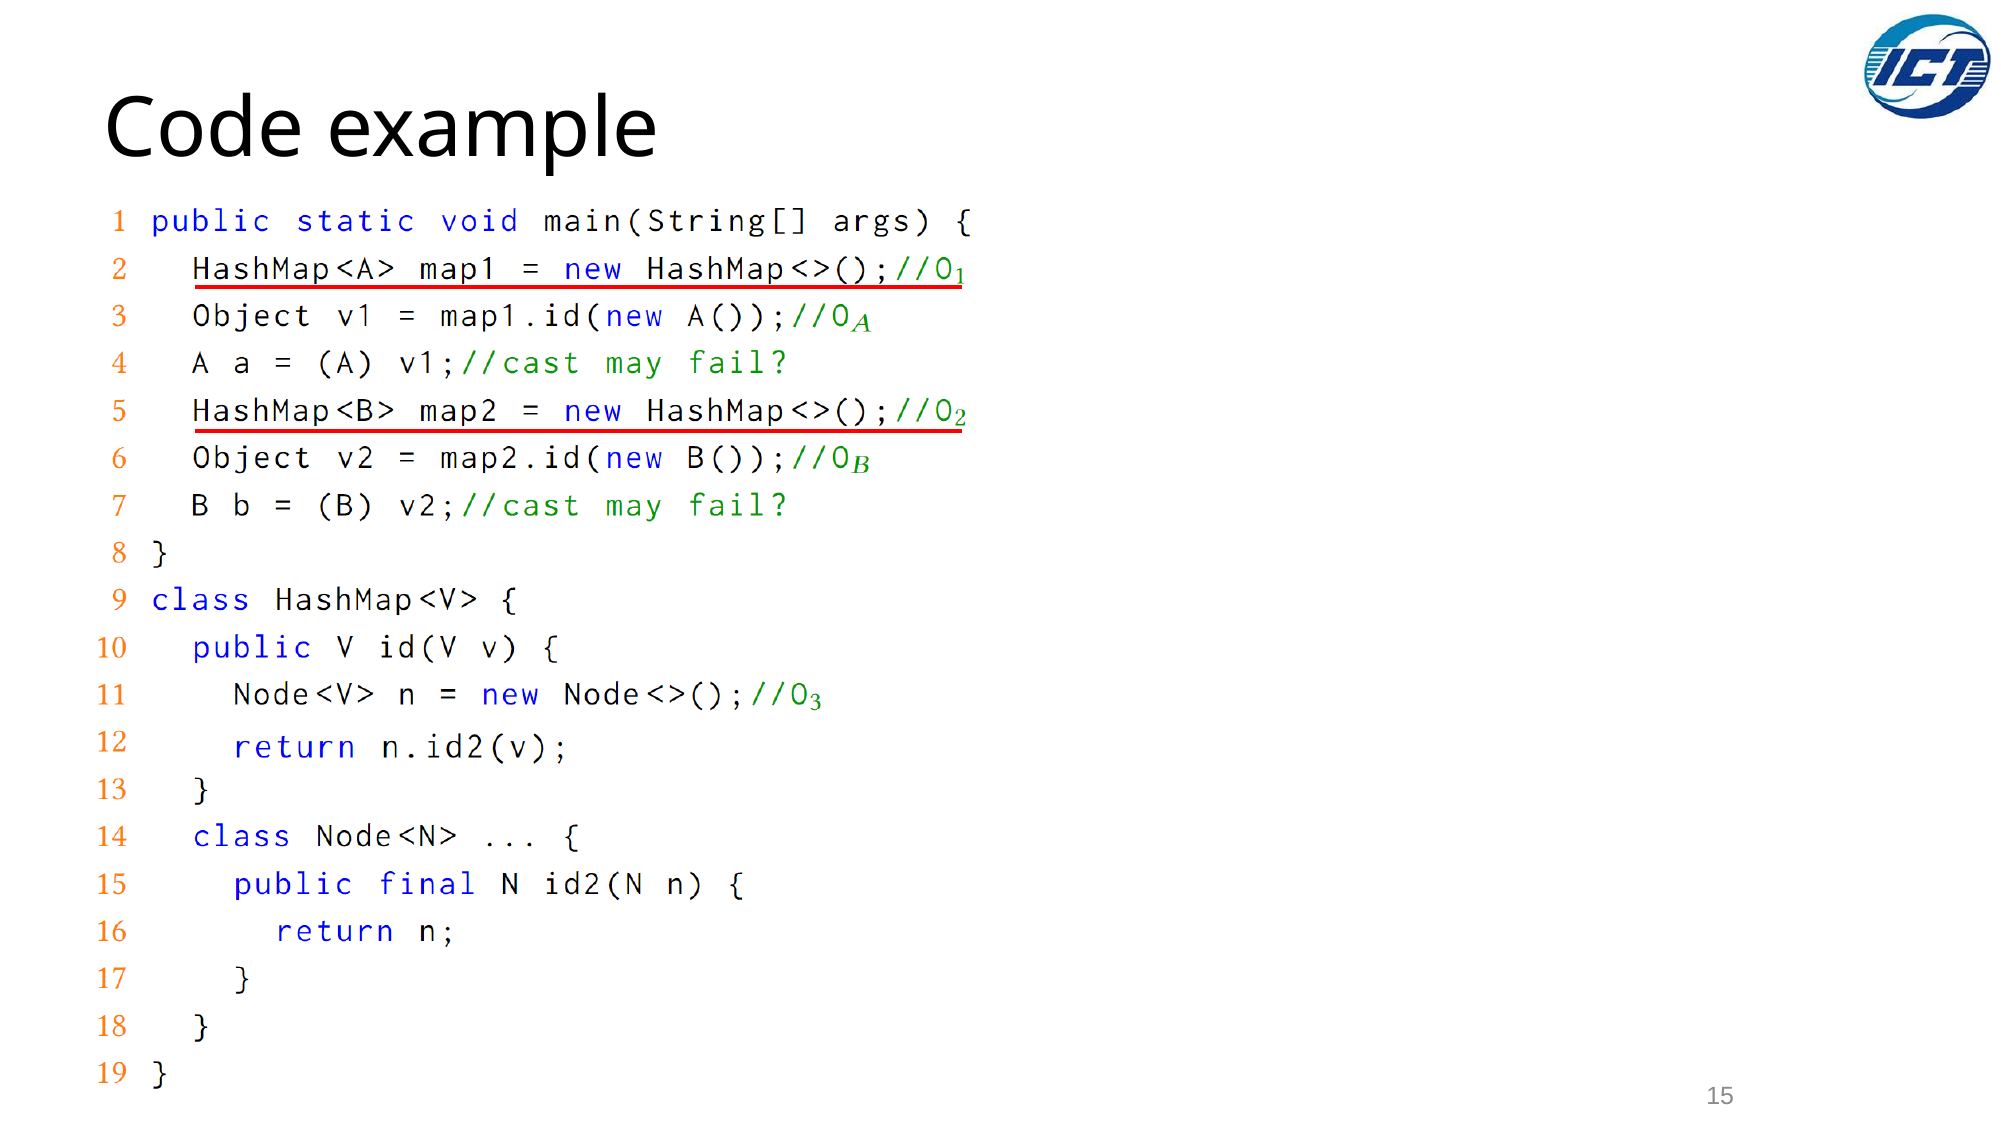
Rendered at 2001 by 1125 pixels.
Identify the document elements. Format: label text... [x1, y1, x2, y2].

picture [1862, 0, 1992, 130]
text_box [83, 174, 986, 1101]
text_box Code example [83, 71, 1948, 175]
